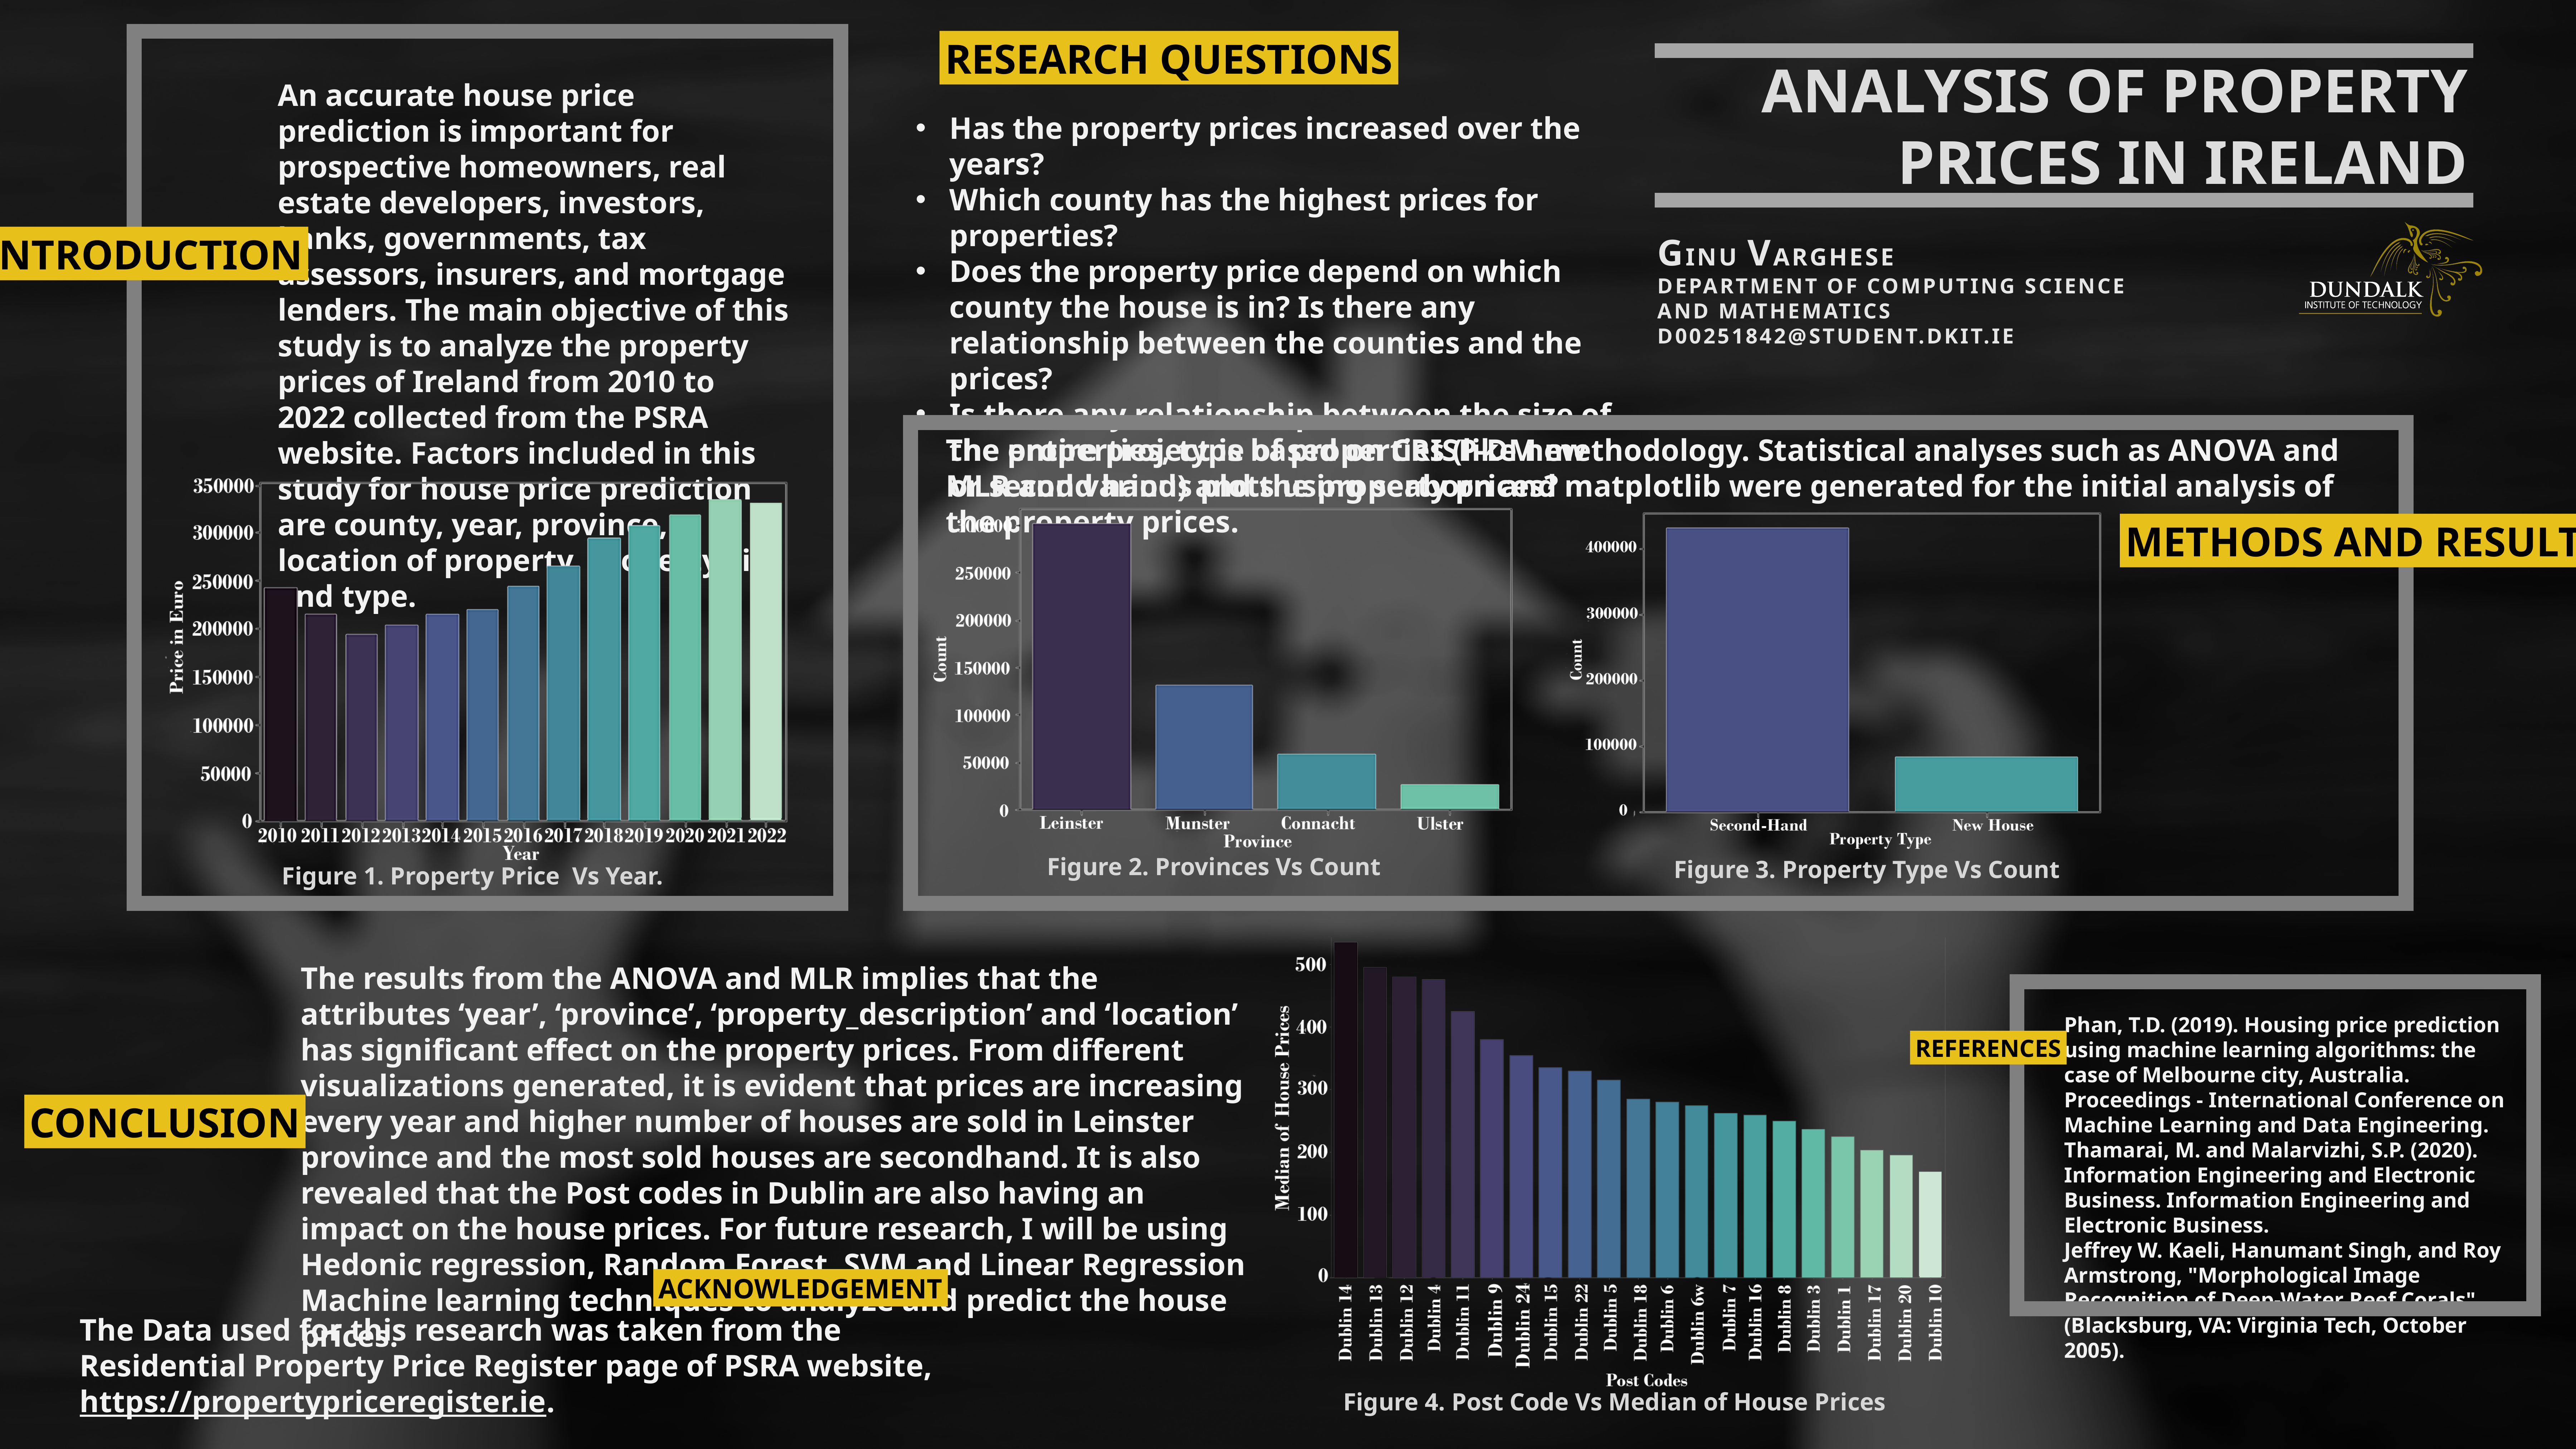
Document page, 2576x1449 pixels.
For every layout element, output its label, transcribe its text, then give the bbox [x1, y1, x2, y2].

picture [0, 0, 2576, 1449]
text_box [134, 31, 841, 903]
text_box Has the property prices increased over the years? Which county has the highest prices for properties? Does the property price depend on which county the house is in? Is there any relationship between the counties and the prices? Is there any relationship between the size of the properties, type of properties (like new or second hand) and the property prices? [893, 107, 1635, 505]
text_box The Data used for this research was taken from the Residential Property Price Register page of PSRA website, https://propertypriceregister.ie. [57, 1308, 952, 1425]
text_box REFERENCES [1959, 1030, 2067, 1065]
text_box [2017, 981, 2534, 1309]
picture [152, 464, 827, 866]
text_box Phan, T.D. (2019). Housing price prediction using machine learning algorithms: the case of Melbourne city, Australia. Proceedings - International Conference on Machine Learning and Data Engineering. Thamarai, M. and Malarvizhi, S.P. (2020). Information Engineering and Electronic Business. Information Engineering and Electronic Business. Jeffrey W. Kaeli, Hanumant Singh, and Roy Armstrong, "Morphological Image Recognition of Deep-Water Reef Corals" (Blacksburg, VA: Virginia Tech, October 2005). [2041, 1309, 2519, 1364]
text_box Figure 2. Provinces Vs Count [863, 849, 1516, 883]
text_box CONCLUSION [24, 1094, 306, 1148]
text_box INTRODUCTION [0, 226, 308, 280]
text_box Figure 1. Property Price Vs Year. [125, 858, 827, 892]
text_box METHODS AND RESULTS [2120, 513, 2576, 567]
text_box Figure 2. Provinces Vs Count [1522, 849, 1563, 852]
text_box The results from the ANOVA and MLR implies that the attributes ‘year’, ‘province’, ‘property_description’ and ‘location’ has significant effect on the property prices. From different visualizations generated, it is evident that prices are increasing every year and higher number of houses are sold in Leinster province and the most sold houses are secondhand. It is also revealed that the Post codes in Dublin are also having an impact on the house prices. For future research, I will be using Hedonic regression, Random Forest, SVM and Linear Regression Machine learning techniques to analyze and predict the house prices. [278, 957, 1262, 1355]
picture [923, 500, 1520, 854]
text_box Figure 4. Post Code Vs Median of House Prices [1264, 1384, 1966, 1418]
picture [1565, 507, 2111, 854]
text_box Figure 3. Property Type Vs Count [1516, 852, 2218, 885]
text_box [1654, 50, 2474, 200]
text_box [910, 422, 2406, 903]
text_box GINU VARGHESE DEPARTMENT OF COMPUTING SCIENCE AND MATHEMATICS D00251842@STUDENT.DKIT.IE [1636, 227, 2190, 350]
text_box RESEARCH QUESTIONS [940, 31, 1399, 85]
text_box ACKNOWLEDGEMENT [653, 1269, 948, 1307]
